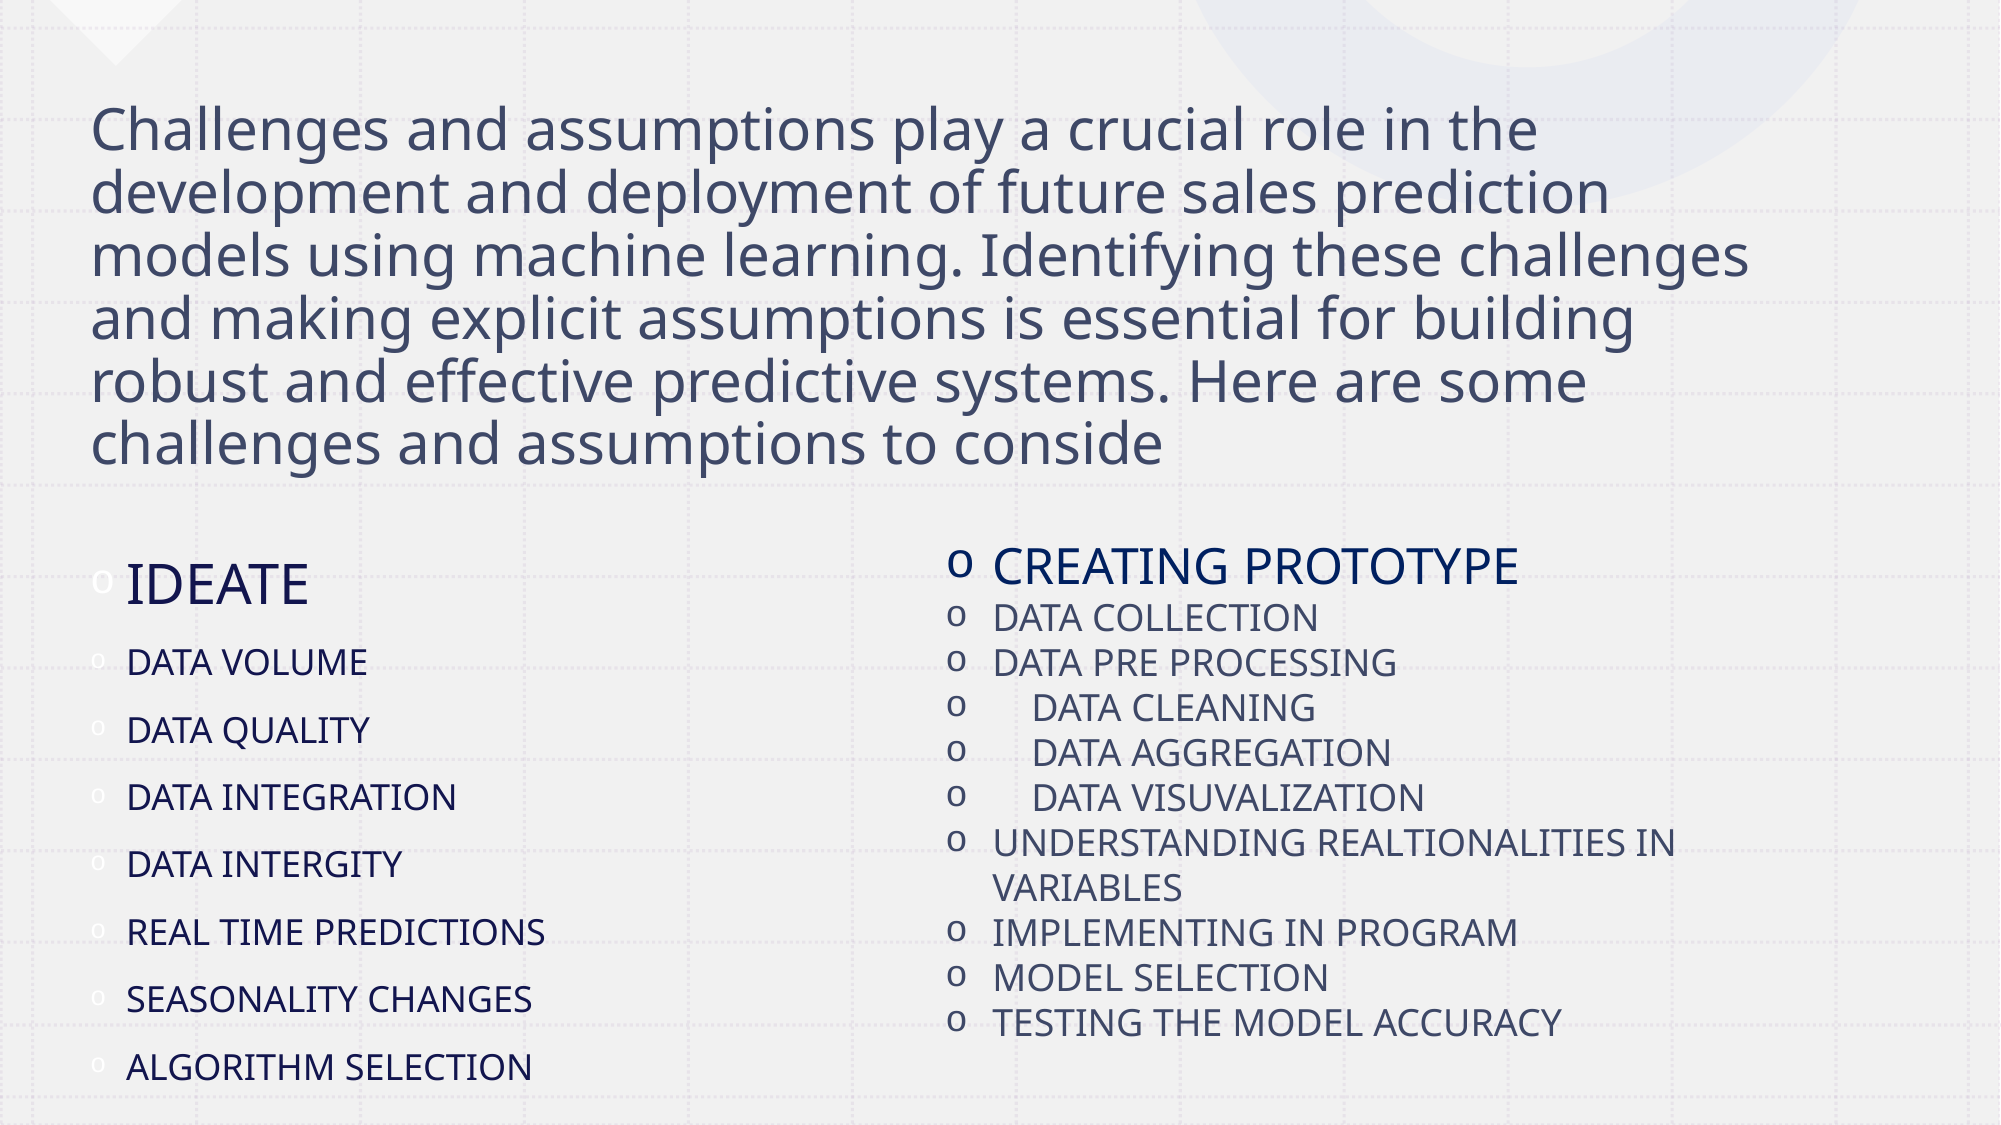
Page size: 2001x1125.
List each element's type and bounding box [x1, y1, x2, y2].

text_box [0, 0, 2000, 1125]
